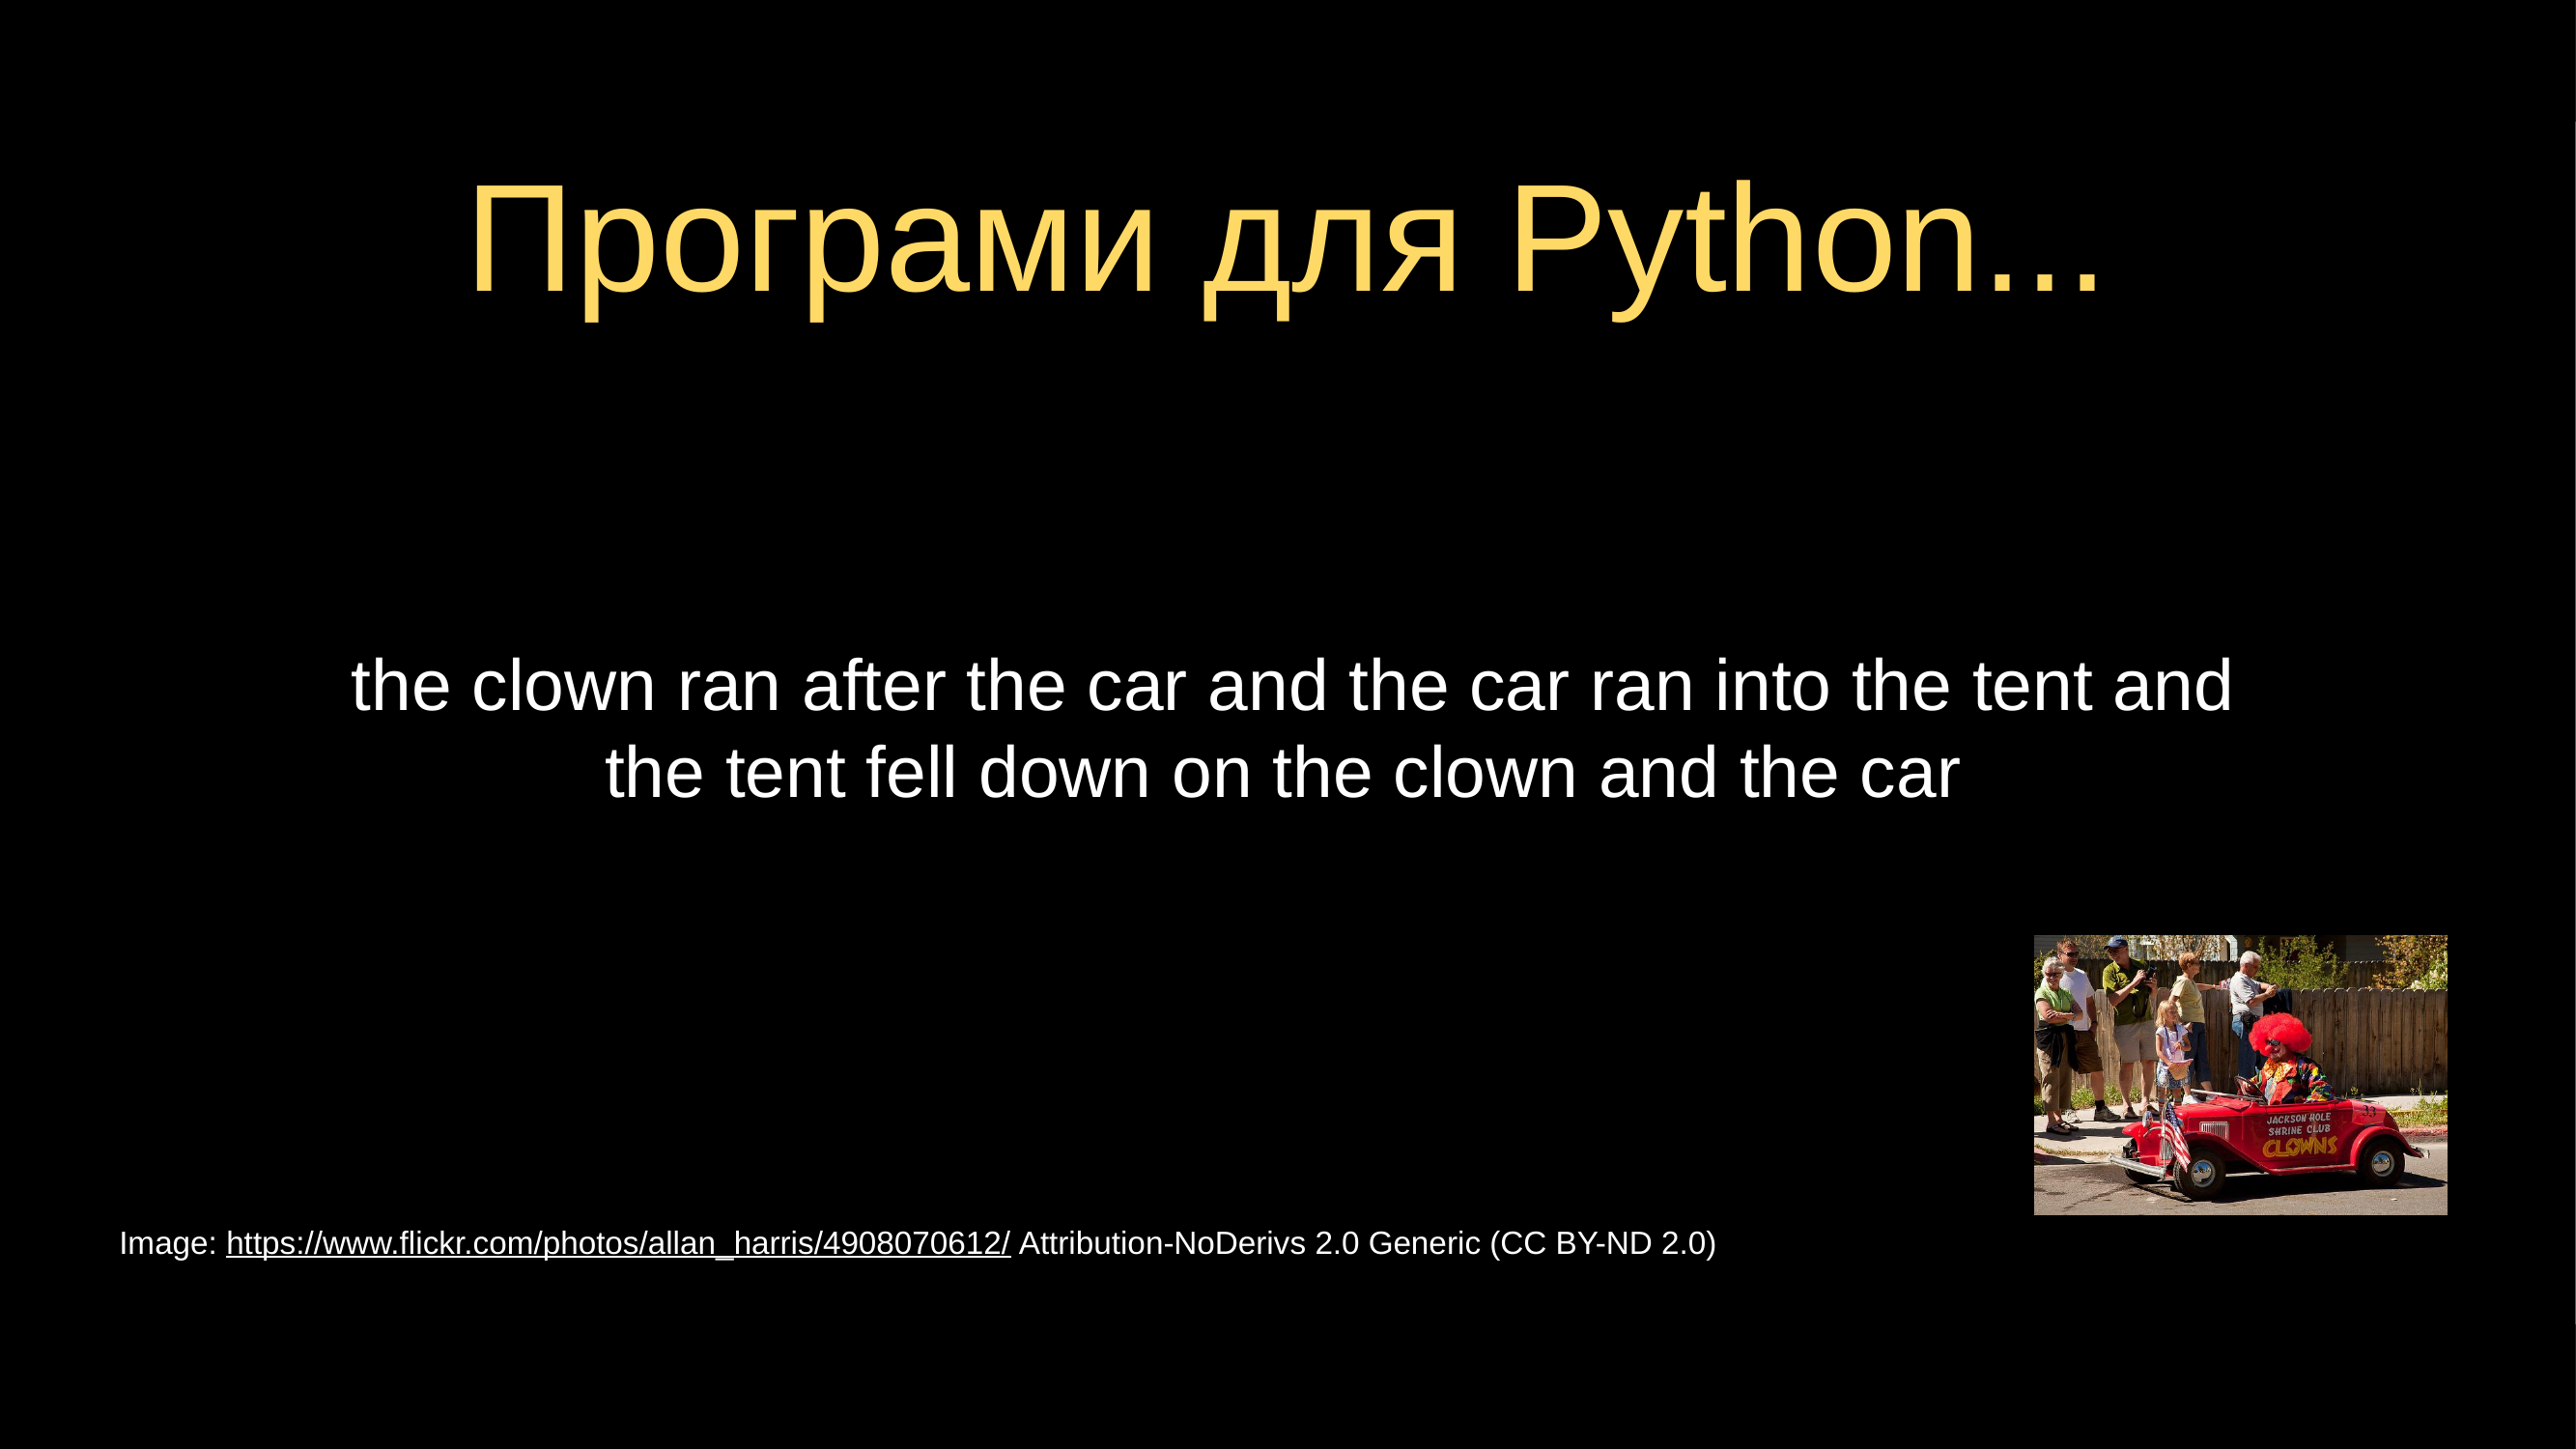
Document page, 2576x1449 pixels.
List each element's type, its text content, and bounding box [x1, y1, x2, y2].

text_box the clown ran after the car and the car ran into the tent and the tent fell down on the clown and the car [309, 634, 2278, 815]
title Програми для Python... [128, 122, 2448, 338]
picture [2034, 935, 2448, 1215]
text_box Image: https://www.flickr.com/photos/allan_harris/4908070612/ Attribution-NoDerivs 2.0 Generic (CC BY-ND 2.0) [104, 1214, 1759, 1268]
